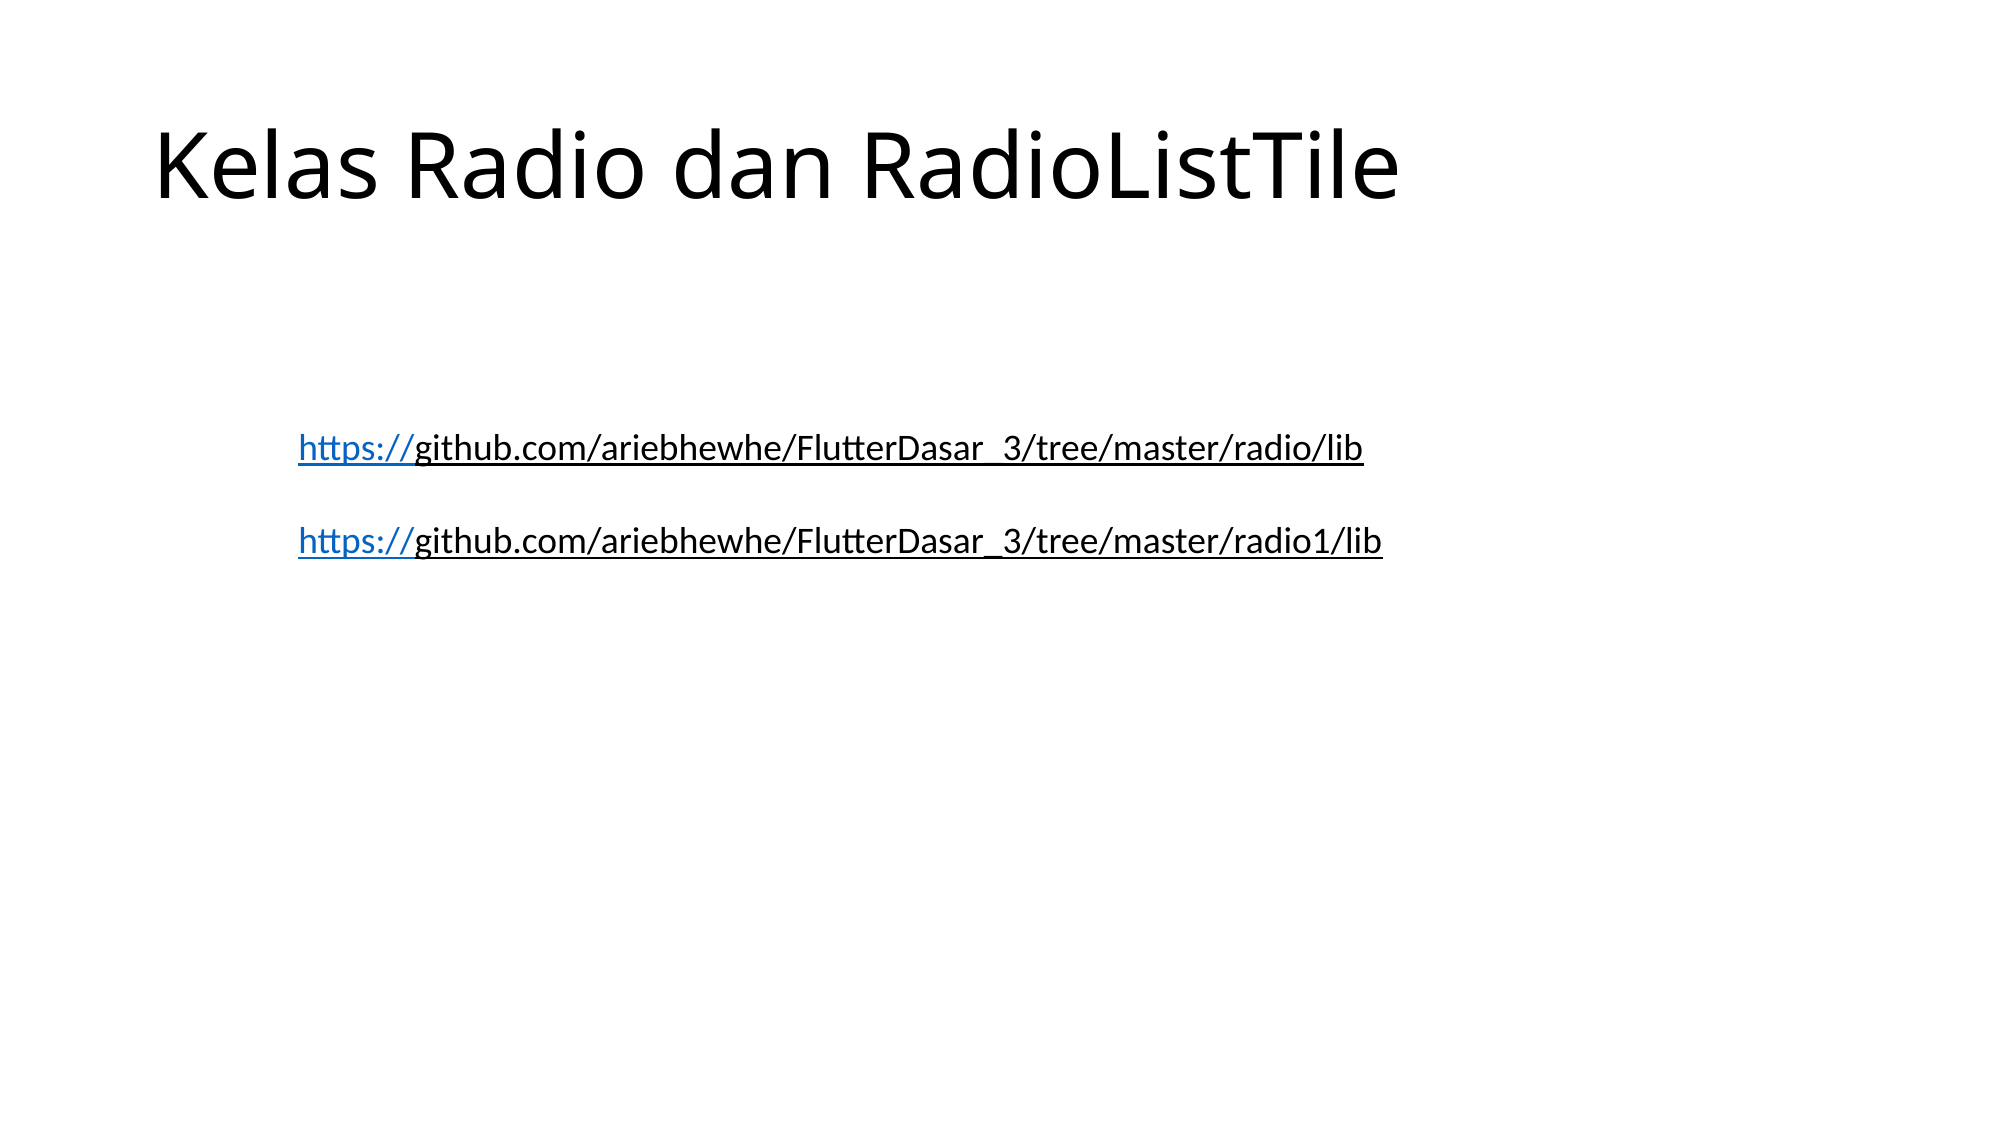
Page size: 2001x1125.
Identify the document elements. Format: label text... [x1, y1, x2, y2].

text_box https://github.com/ariebhewhe/FlutterDasar_3/tree/master/radio1/lib [283, 508, 1756, 569]
text_box https://github.com/ariebhewhe/FlutterDasar_3/tree/master/radio/lib [283, 415, 1604, 476]
title Kelas Radio dan RadioListTile [137, 59, 1863, 278]
